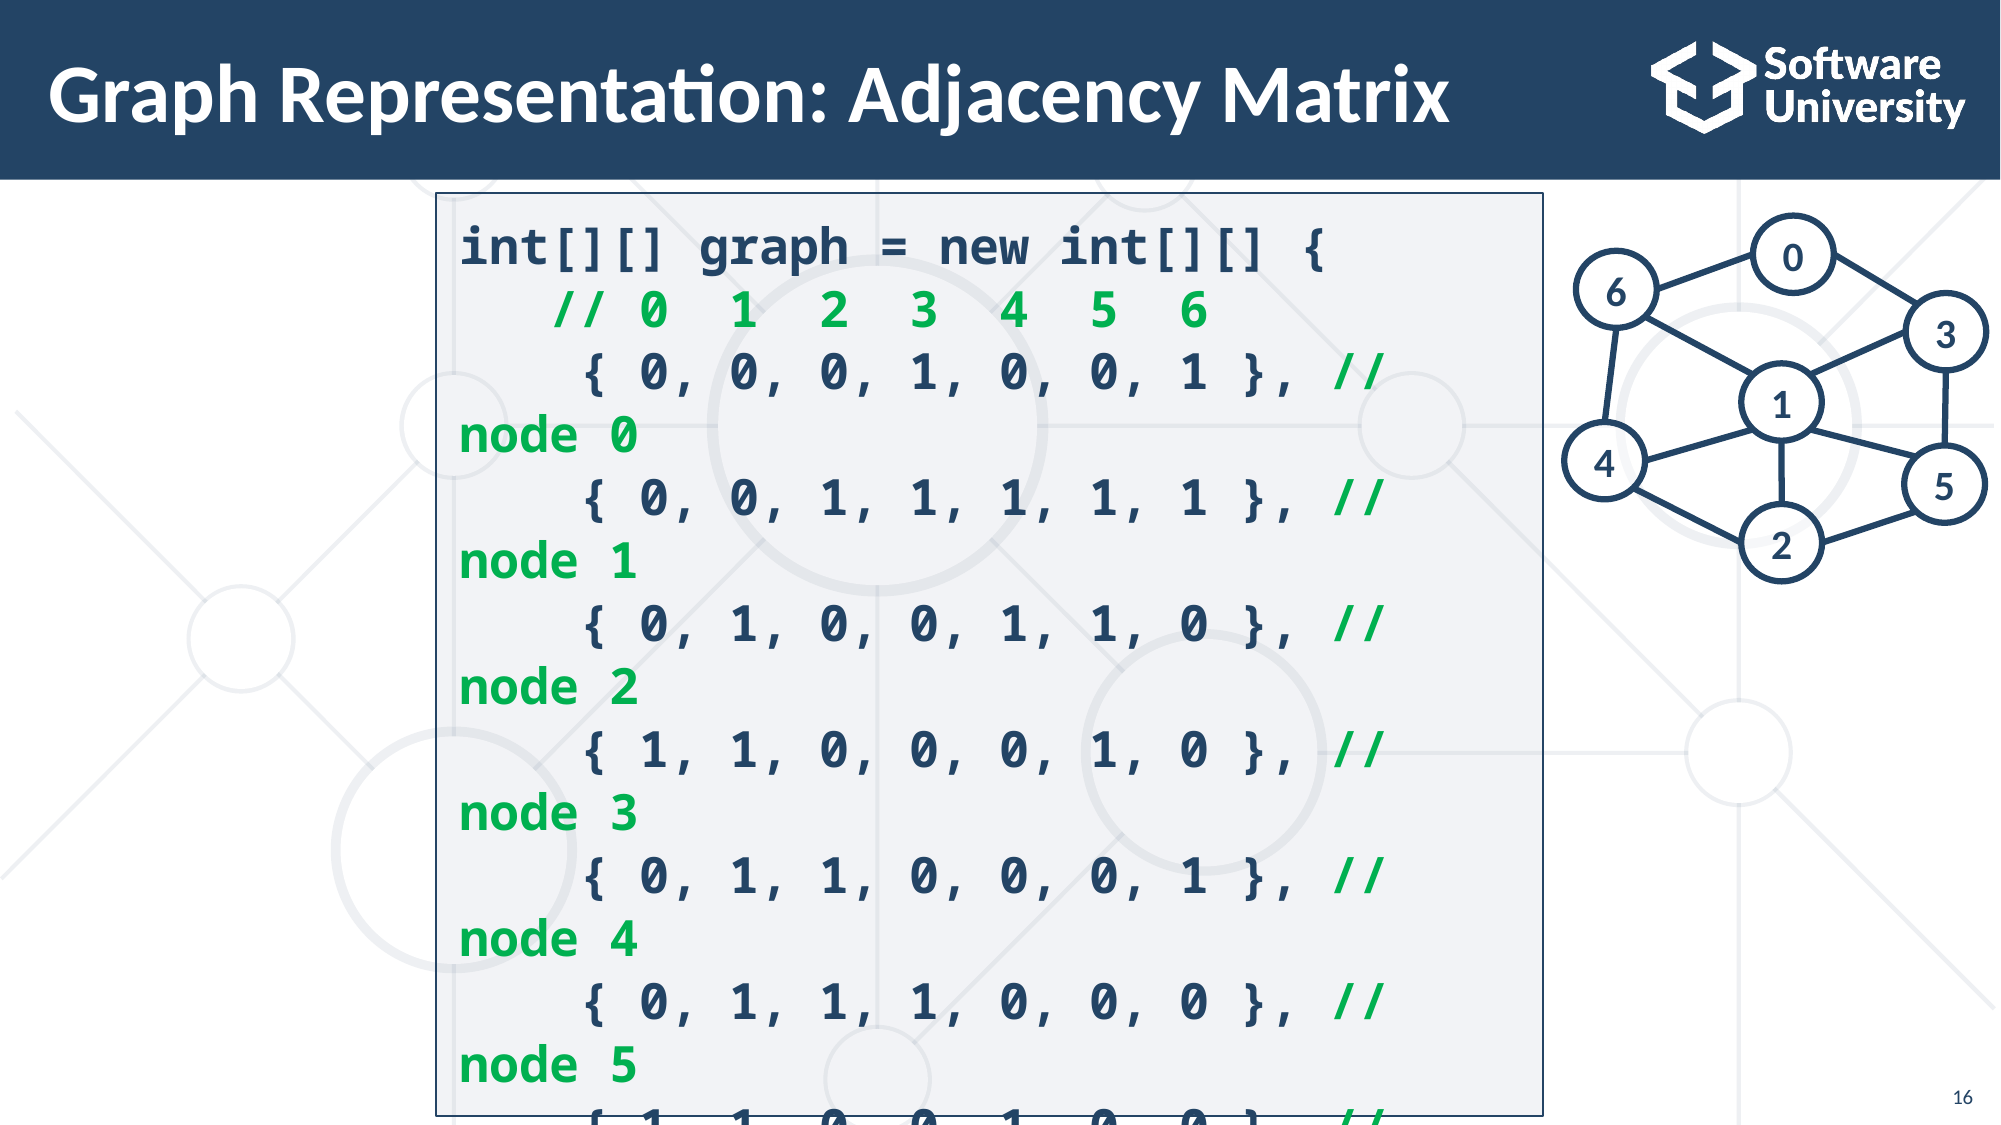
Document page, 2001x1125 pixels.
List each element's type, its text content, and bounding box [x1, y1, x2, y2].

picture [1651, 41, 1966, 134]
list int[][] graph = new int[][] { // 0 1 2 3 4 5 6 { 0, 0, 0, 1, 0, 0, 1 }, // node 0 { 0, 0, 1, 1, 1, 1, 1 }, // node 1 { 0, 1, 0, 0, 1, 1, 0 }, // node 2 { 1, 1, 0, 0, 0, 1, 0 }, // node 3 { 0, 1, 1, 0, 0, 0, 1 }, // node 4 { 0, 1, 1, 1, 0, 0, 0 }, // node 5 { 1, 1, 0, 0, 1, 0, 0 }, // node 6 }; // Add an edge { 3 -> 6 } graph[3][6] = 1; // List the children of node #1 int[] childNodes = graph[1]; [435, 192, 1544, 1117]
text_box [1563, 215, 1987, 582]
title Graph Representation: Adjacency Matrix [31, 16, 1625, 162]
slide_number 16 [1927, 1067, 1989, 1117]
